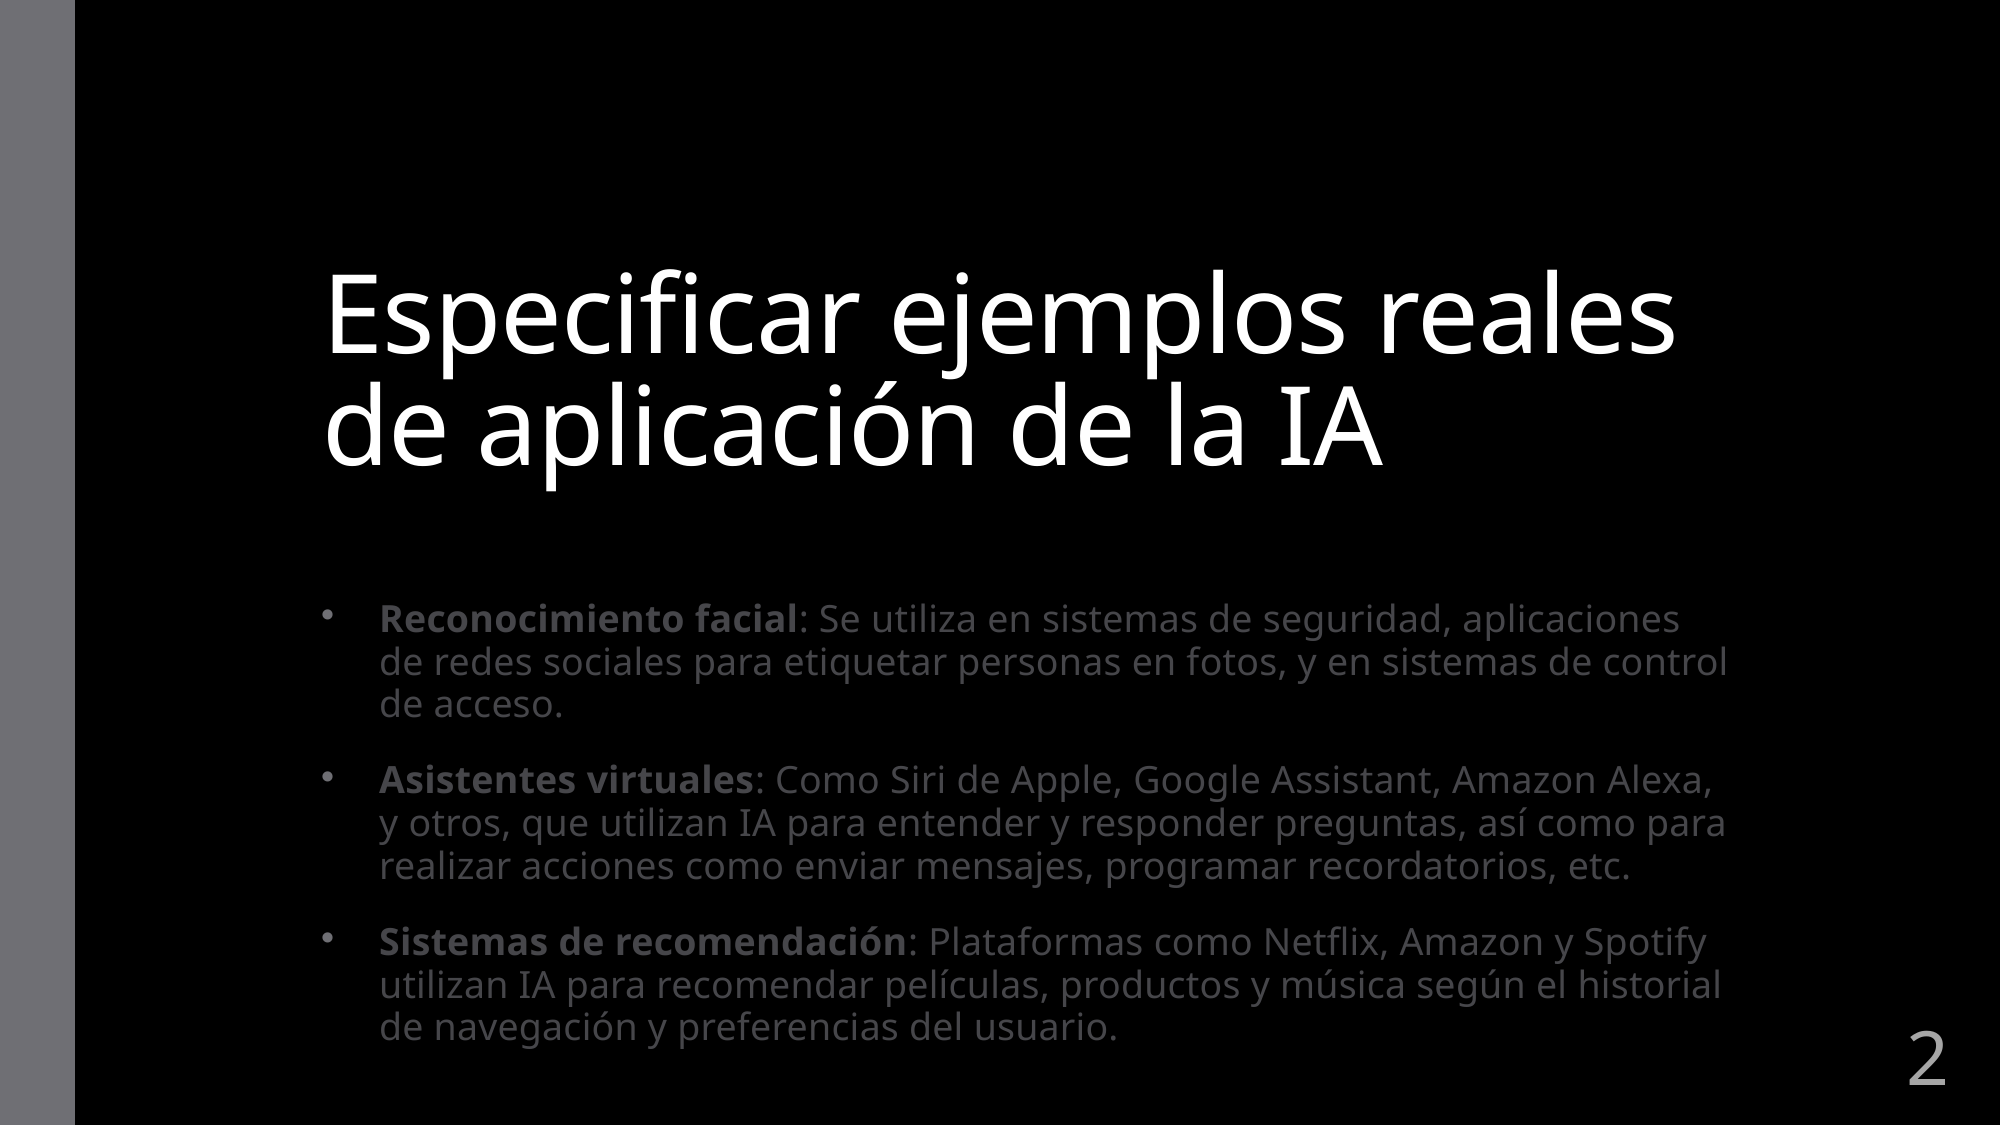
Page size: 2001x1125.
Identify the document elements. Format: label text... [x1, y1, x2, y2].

subtitle Reconocimiento facial: Se utiliza en sistemas de seguridad, aplicaciones de redes sociales para etiquetar personas en fotos, y en sistemas de control de acceso. Asistentes virtuales: Como Siri de Apple, Google Assistant, Amazon Alexa, y otros, que utilizan IA para entender y responder preguntas, así como para realizar acciones como enviar mensajes, programar recordatorios, etc. Sistemas de recomendación: Plataformas como Netflix, Amazon y Spotify utilizan IA para recomendar películas, productos y música según el historial de navegación y preferencias del usuario. [307, 590, 1750, 1125]
slide_number 2 [1852, 1012, 2000, 1110]
title Especificar ejemplos reales de aplicación de la IA [307, 184, 1750, 495]
